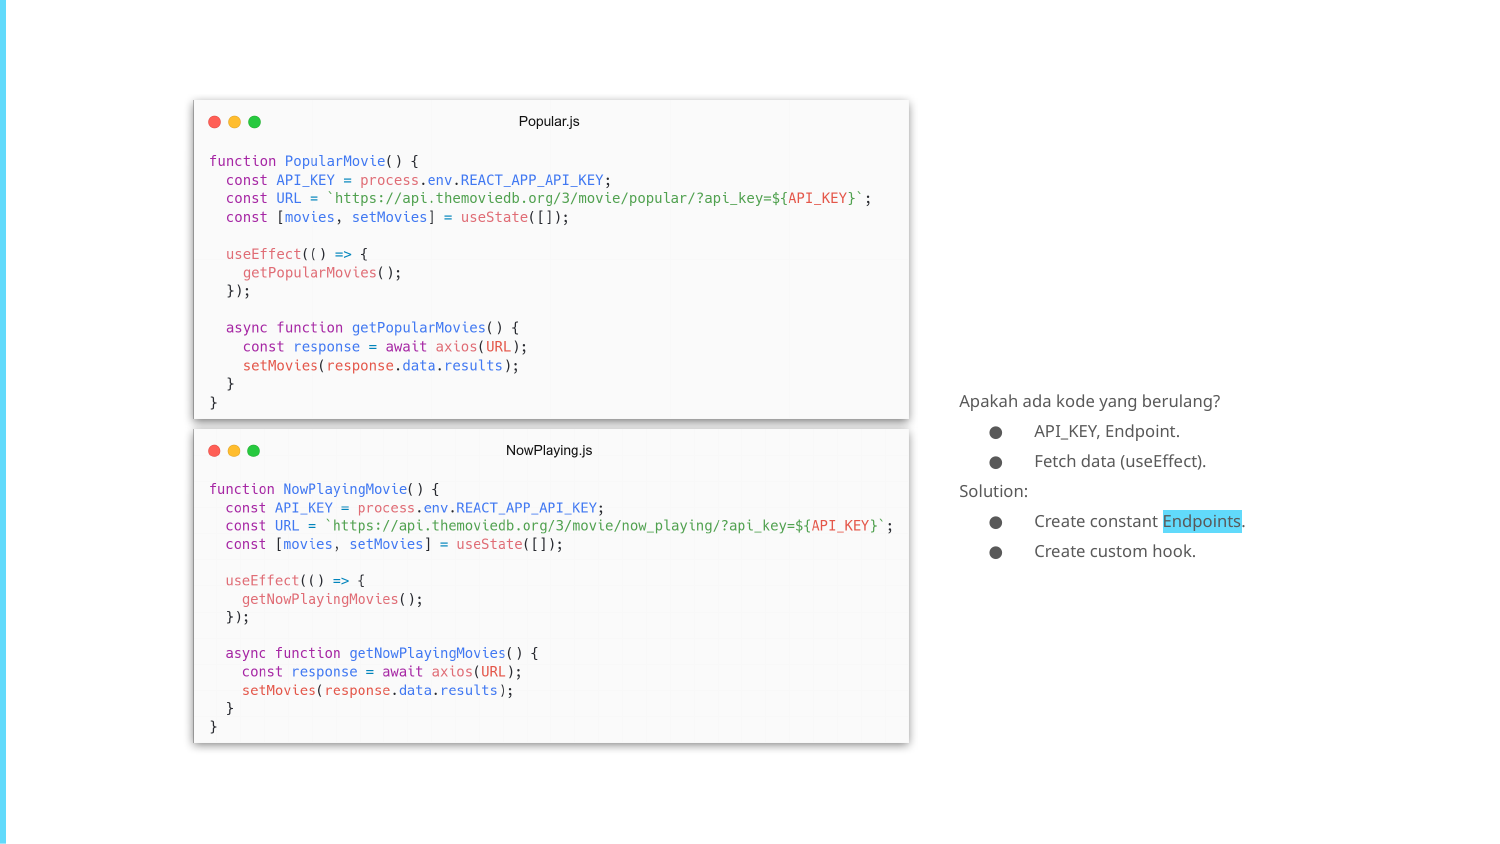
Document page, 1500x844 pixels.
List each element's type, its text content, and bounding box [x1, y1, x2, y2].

picture [192, 100, 909, 420]
picture [192, 429, 909, 744]
text_box [0, 0, 6, 844]
text_box Apakah ada kode yang berulang? API_KEY, Endpoint. Fetch data (useEffect). Solution: Create constant Endpoints. Create custom hook. [944, 366, 1307, 576]
